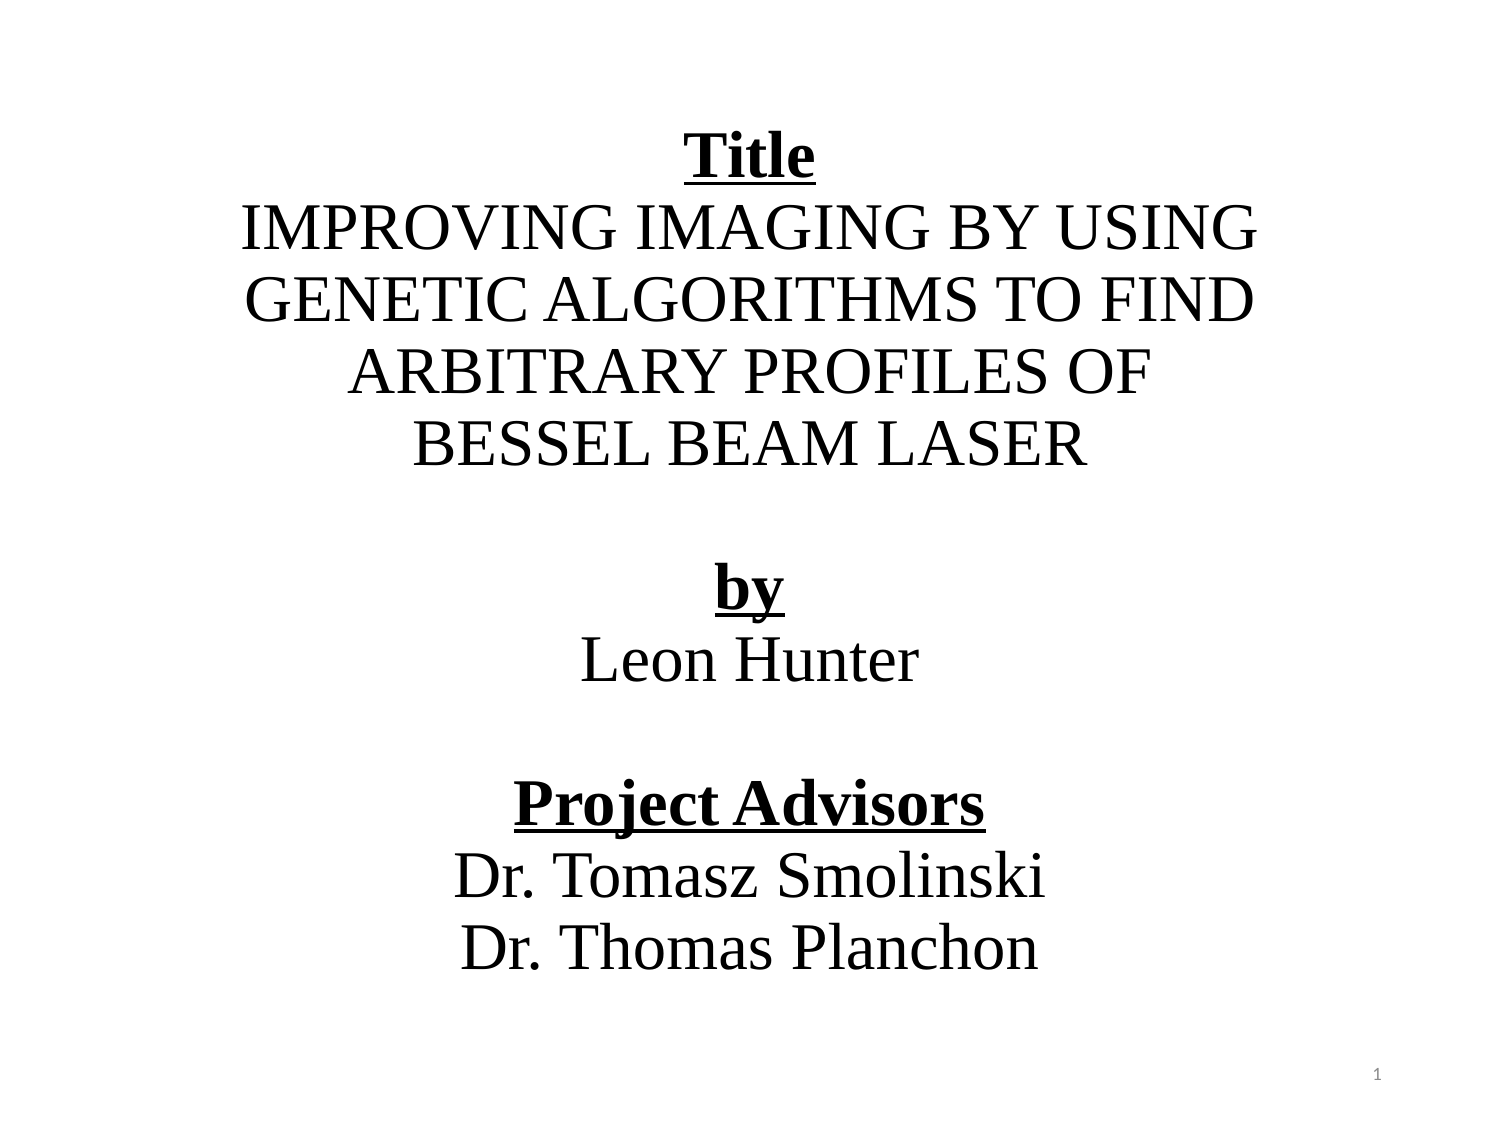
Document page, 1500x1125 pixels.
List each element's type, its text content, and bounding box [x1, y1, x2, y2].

title Title IMPROVING IMAGING BY USING GENETIC ALGORITHMS TO FIND ARBITRARY PROFILES OF BESSEL BEAM LASER by Leon Hunter Project Advisors Dr. Tomasz Smolinski Dr. Thomas Planchon [112, 750, 1388, 992]
slide_number 1 [1059, 1042, 1397, 1103]
